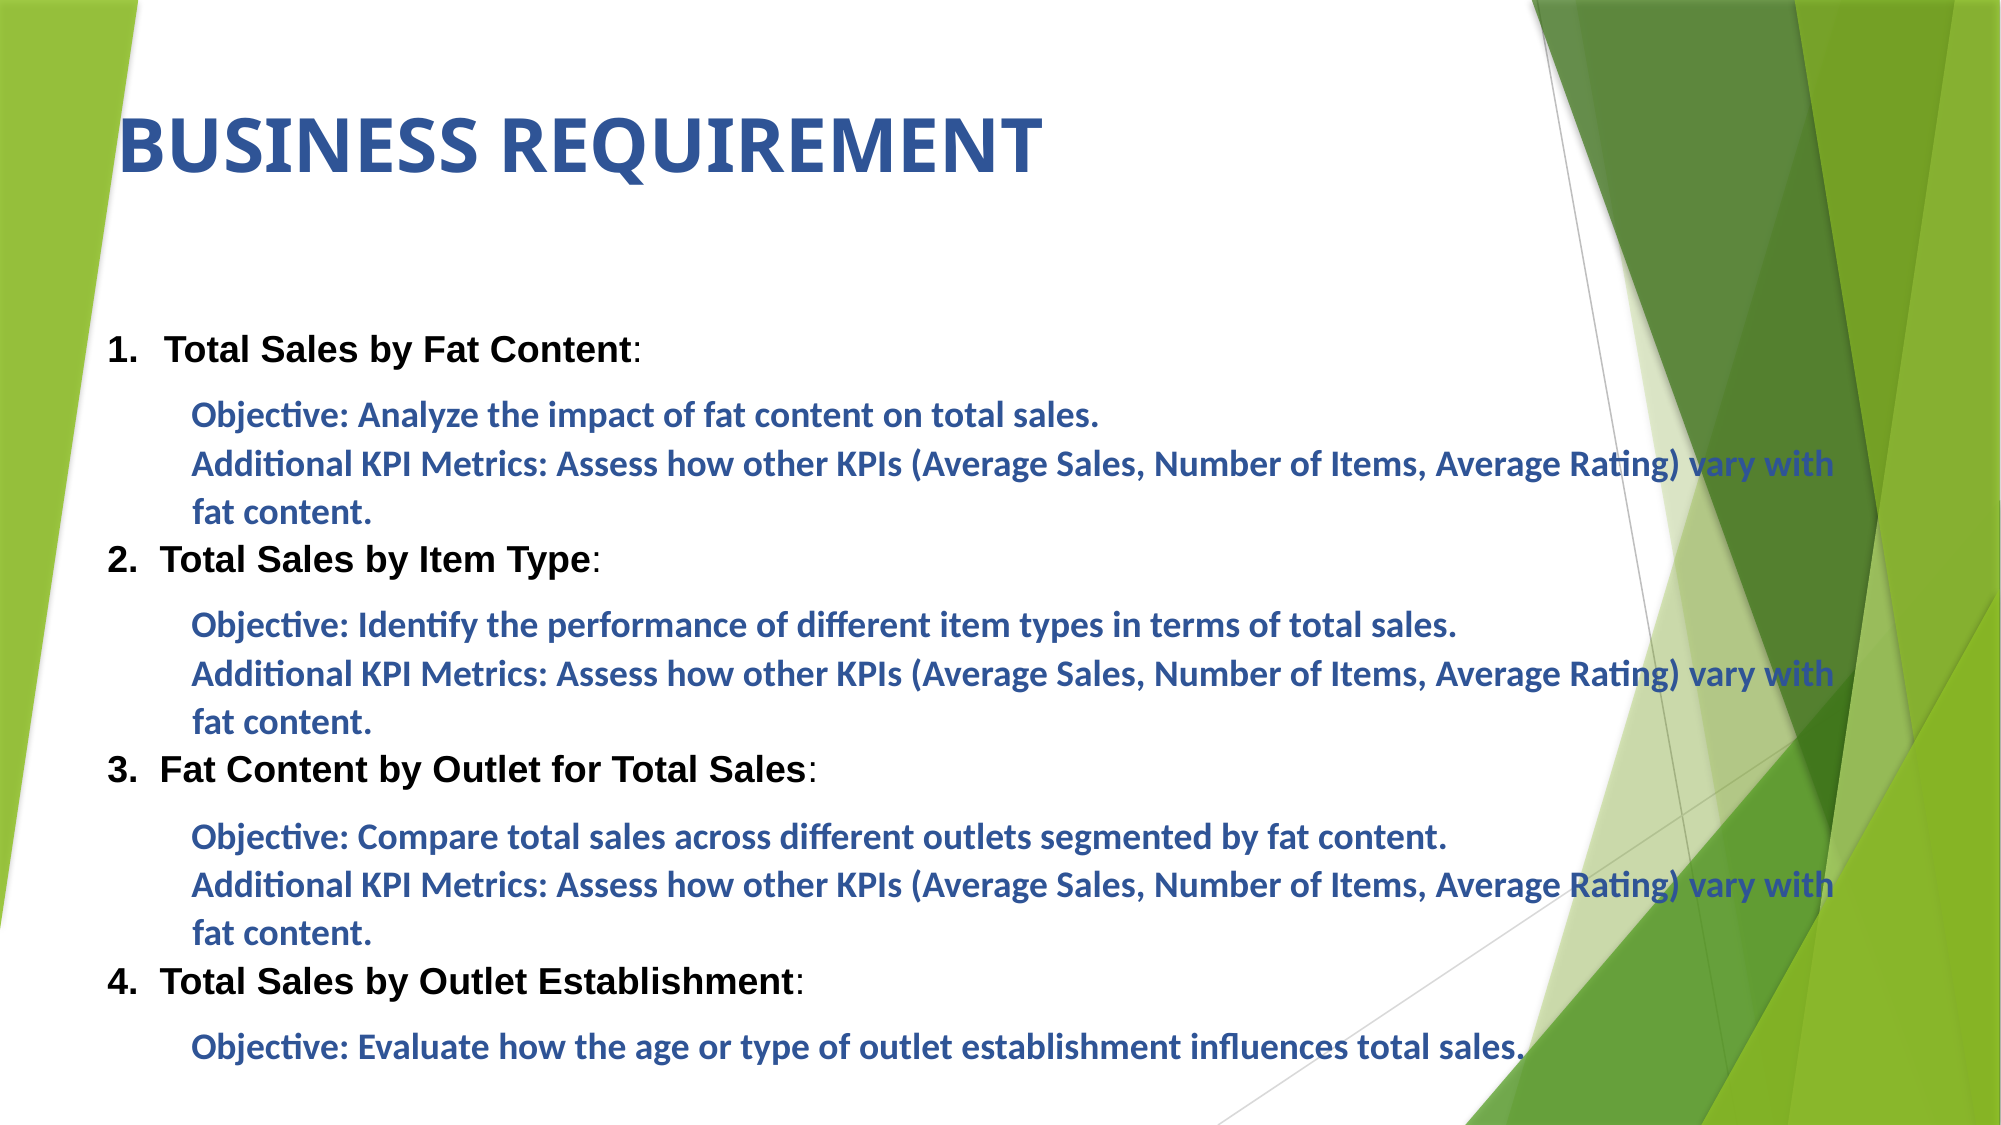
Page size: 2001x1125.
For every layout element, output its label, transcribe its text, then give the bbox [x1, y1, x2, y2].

text_box BUSINESS REQUIREMENT Granular Requirements Total Sales by Fat Content: Objective: Analyze the impact of fat content on total sales. Additional KPI Metrics: Assess how other KPIs (Average Sales, Number of Items, Average Rating) vary with fat content. 2. Total Sales by Item Type: Objective: Identify the performance of different item types in terms of total sales. Additional KPI Metrics: Assess how other KPIs (Average Sales, Number of Items, Average Rating) vary with fat content. 3. Fat Content by Outlet for Total Sales: Objective: Compare total sales across different outlets segmented by fat content. Additional KPI Metrics: Assess how other KPIs (Average Sales, Number of Items, Average Rating) vary with fat content. 4. Total Sales by Outlet Establishment: Objective: Evaluate how the age or type of outlet establishment influences total sales. [92, 83, 1890, 1074]
